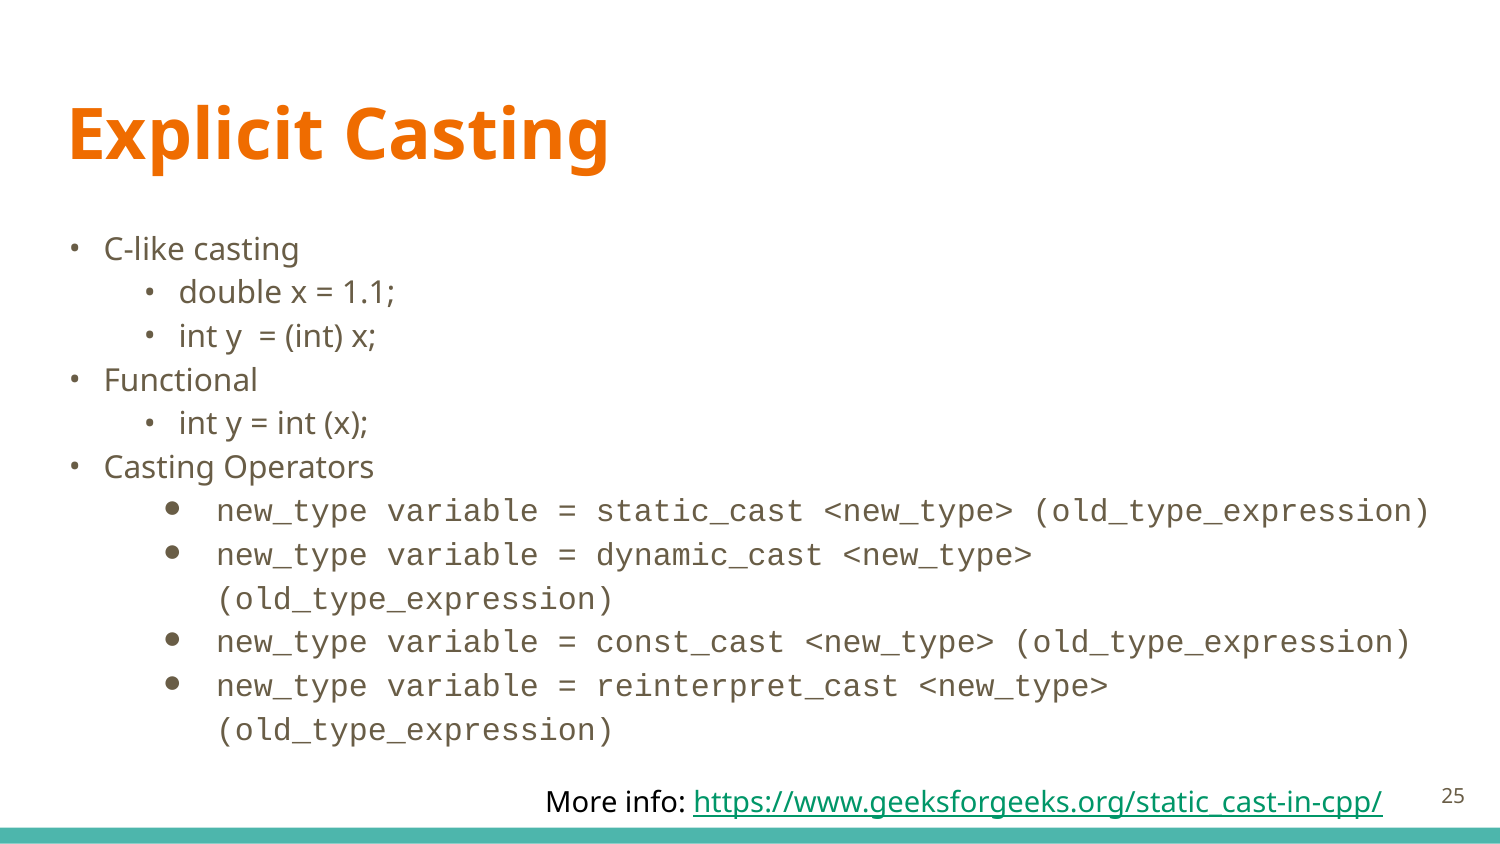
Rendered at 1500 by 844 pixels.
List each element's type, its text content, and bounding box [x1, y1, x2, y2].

title Explicit Casting [51, 72, 1449, 189]
list C-like casting double x = 1.1;​ int y = (int) x; Functional int y = int (x)​; Casting Operators new_type variable = static_cast <new_type> (old_type_expression) new_type variable = dynamic_cast <new_type> (old_type_expression) new_type variable = const_cast <new_type> (old_type_expression) new_type variable = reinterpret_cast <new_type> (old_type_expression) [51, 207, 1449, 750]
slide_number ‹#› [1389, 764, 1480, 830]
text_box More info: https://www.geeksforgeeks.org/static_cast-in-cpp/ [530, 768, 1441, 838]
